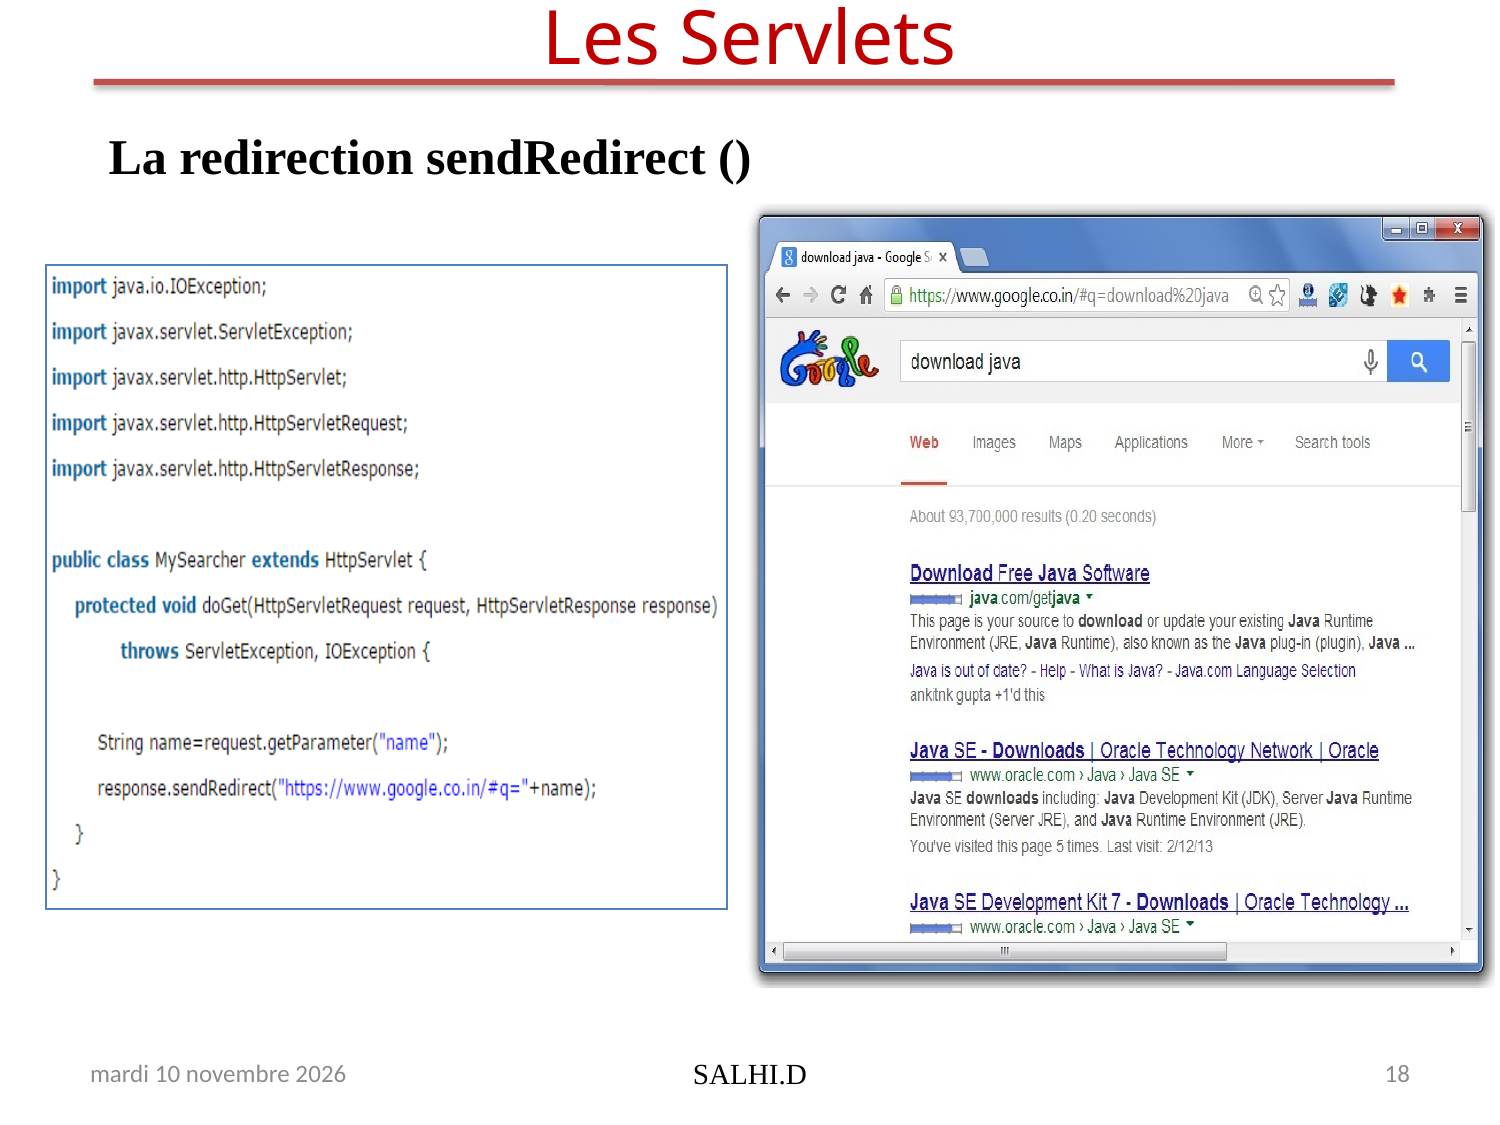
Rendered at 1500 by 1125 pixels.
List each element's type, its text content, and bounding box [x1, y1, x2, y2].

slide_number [75, 1042, 425, 1103]
title Les Servlets [75, 0, 1425, 106]
picture [46, 265, 727, 909]
text_box La redirection sendRedirect () [93, 117, 1395, 192]
slide_number 18 [1074, 1042, 1425, 1103]
footer SALHI.D [512, 1042, 988, 1103]
picture [737, 202, 1500, 989]
